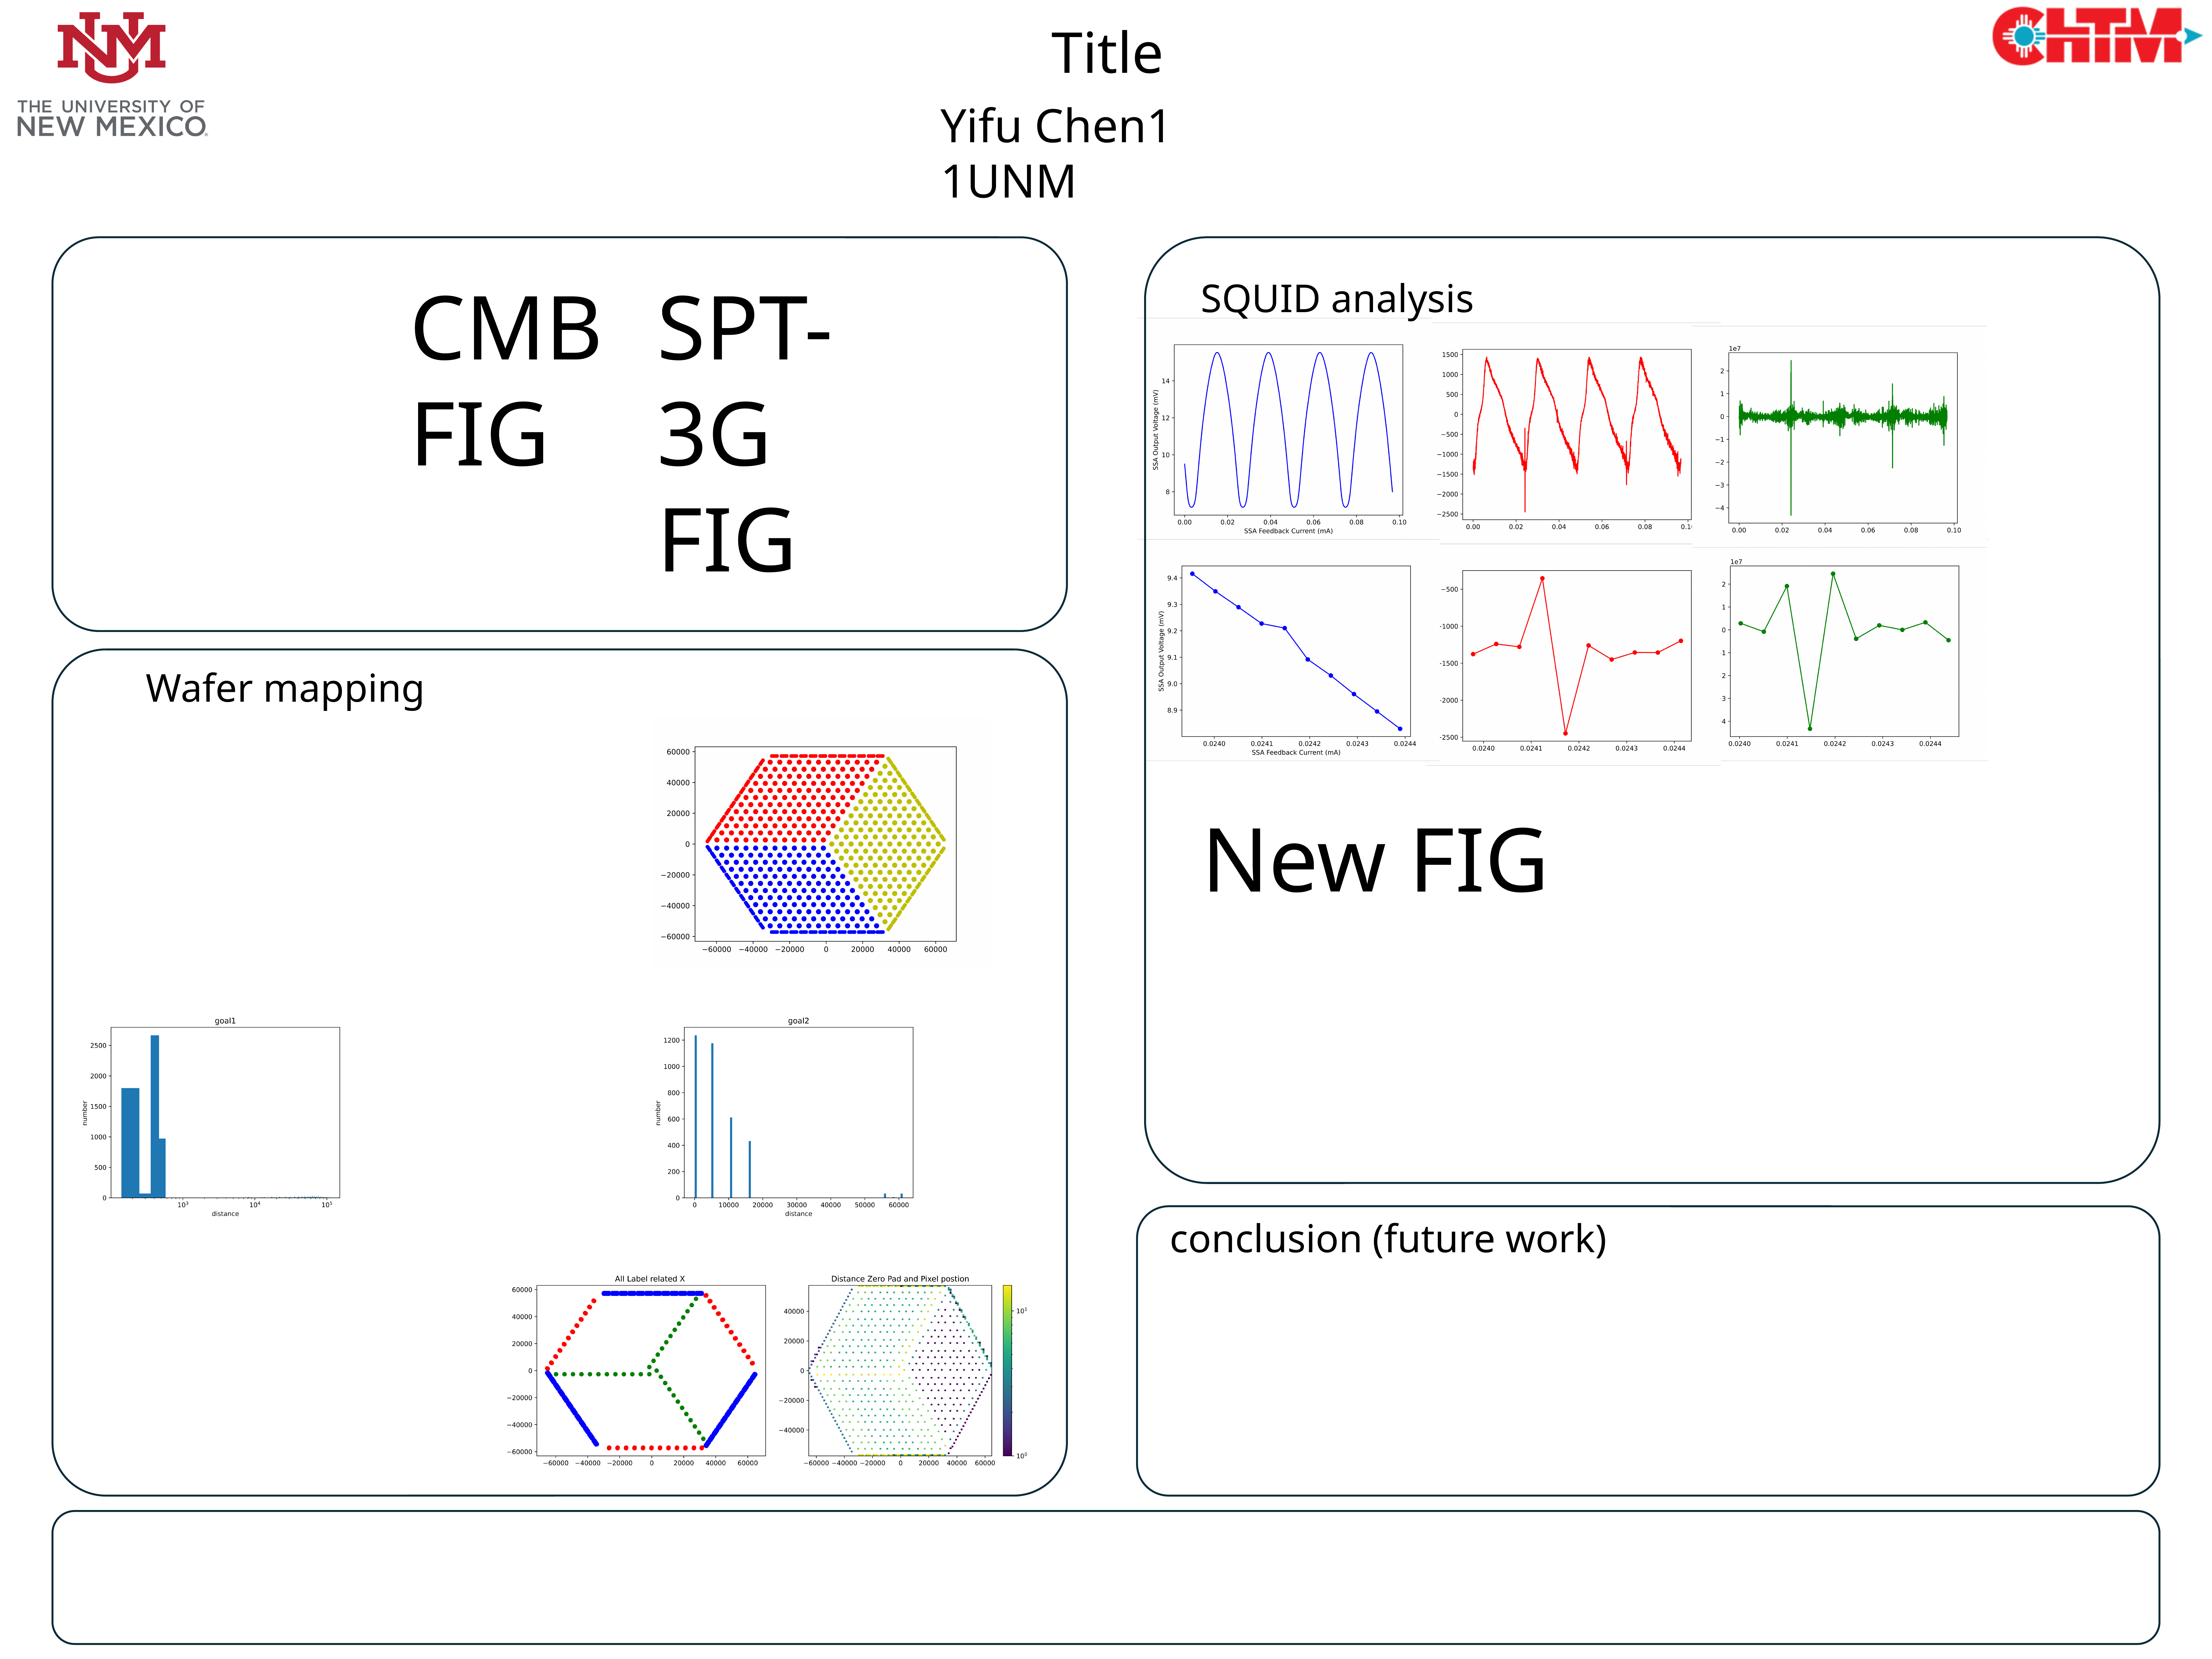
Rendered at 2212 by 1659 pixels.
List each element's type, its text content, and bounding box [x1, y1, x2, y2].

text_box [52, 649, 1068, 1496]
text_box CMB FIG [405, 269, 652, 486]
picture [500, 1259, 1067, 1481]
text_box [1136, 1206, 2160, 1496]
picture [74, 1001, 369, 1222]
text_box Yifu Chen1 1UNM [936, 94, 1266, 209]
text_box SPT-3G FIG [652, 269, 936, 592]
text_box Wafer mapping [141, 661, 926, 712]
picture [647, 1001, 943, 1222]
text_box New FIG [1197, 801, 2004, 912]
text_box SQUID analysis [1196, 271, 1981, 322]
text_box Title [347, 14, 1868, 87]
text_box [1144, 237, 2160, 1184]
text_box conclusion (future work) [1165, 1212, 1950, 1262]
picture [653, 716, 990, 969]
text_box [52, 237, 1068, 632]
picture [0, 0, 230, 159]
picture [1977, 1, 2211, 99]
text_box [52, 1510, 2160, 1645]
picture [1137, 318, 1988, 766]
